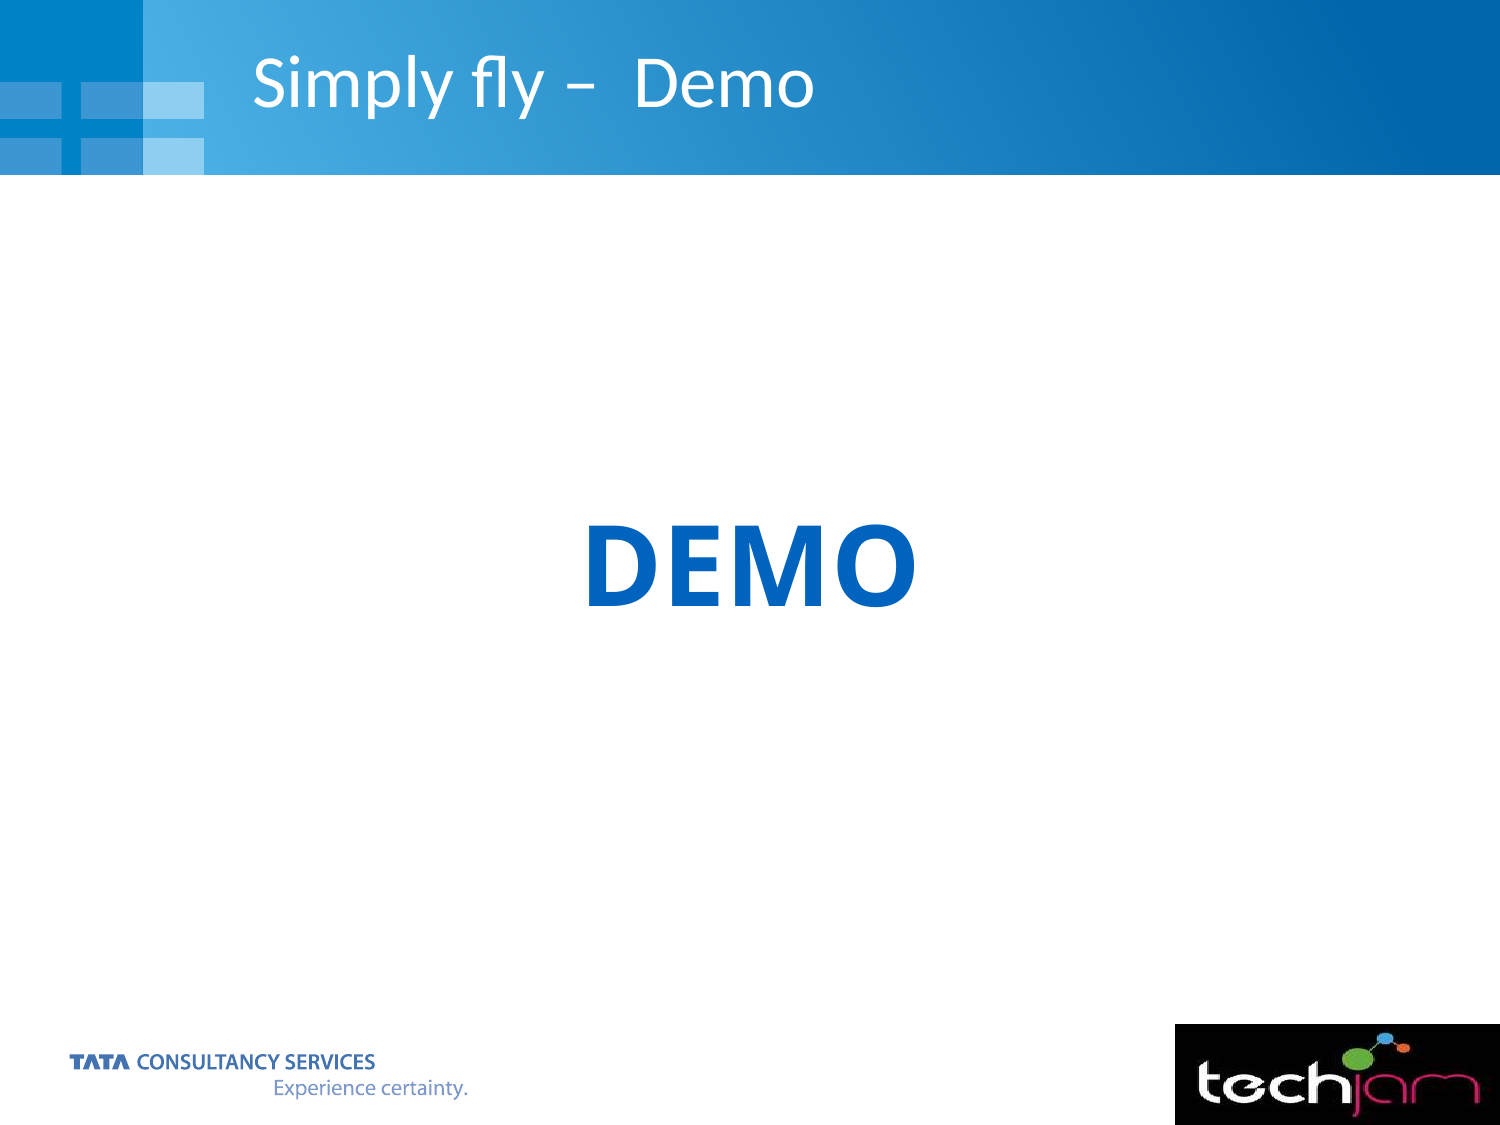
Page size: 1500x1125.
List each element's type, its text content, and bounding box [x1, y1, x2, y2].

text_box Demo [564, 486, 936, 637]
text_box Simply fly – Demo [237, 24, 1175, 130]
picture [1174, 1024, 1500, 1125]
